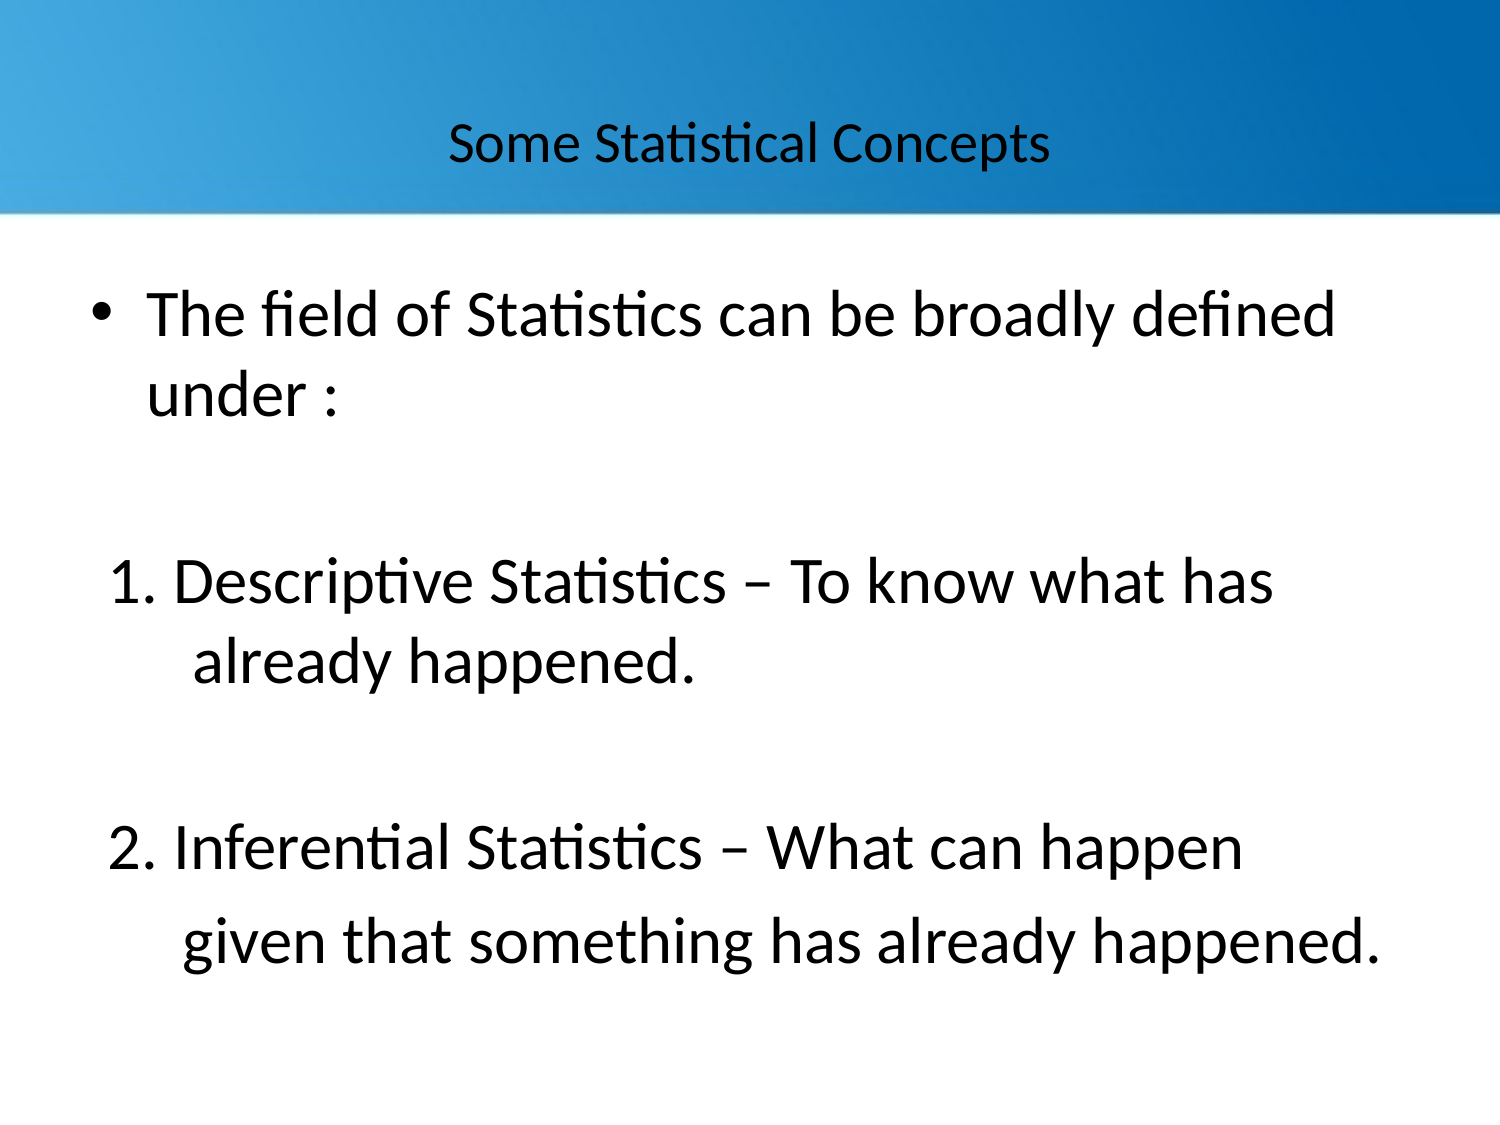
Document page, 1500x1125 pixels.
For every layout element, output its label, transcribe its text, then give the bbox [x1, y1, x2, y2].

title Some Statistical Concepts [75, 45, 1425, 233]
list The field of Statistics can be broadly defined under : 1. Descriptive Statistics – To know what has already happened. 2. Inferential Statistics – What can happen given that something has already happened. [75, 262, 1425, 1005]
picture [0, 0, 1500, 1125]
